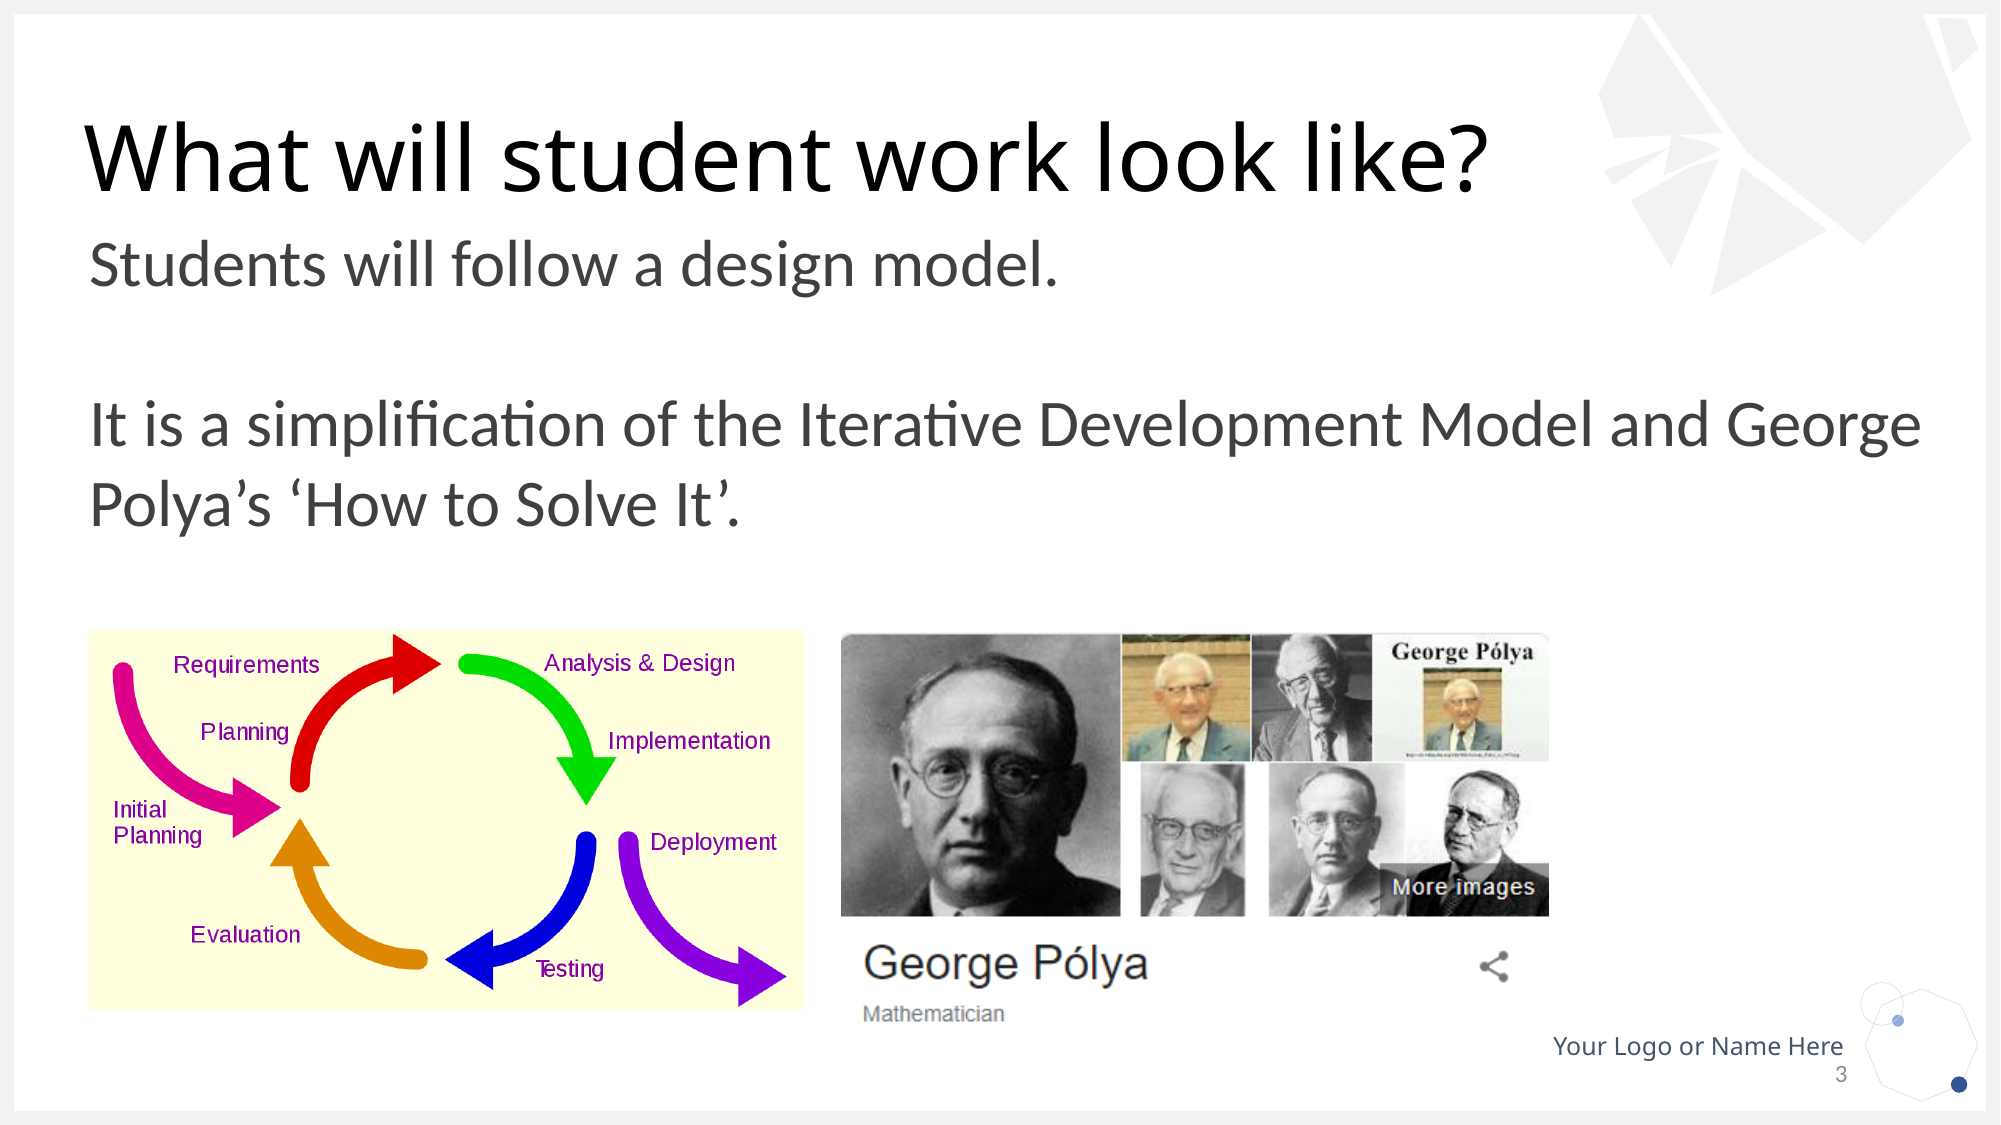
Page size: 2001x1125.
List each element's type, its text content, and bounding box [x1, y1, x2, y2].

slide_number 3 [1412, 1042, 1863, 1103]
text_box Students will follow a design model. It is a simplification of the Iterative Development Model and George Polya’s ‘How to Solve It’. [89, 219, 1932, 766]
picture [89, 630, 805, 1010]
picture [841, 630, 1549, 1028]
title What will student work look like? [68, 53, 1794, 271]
